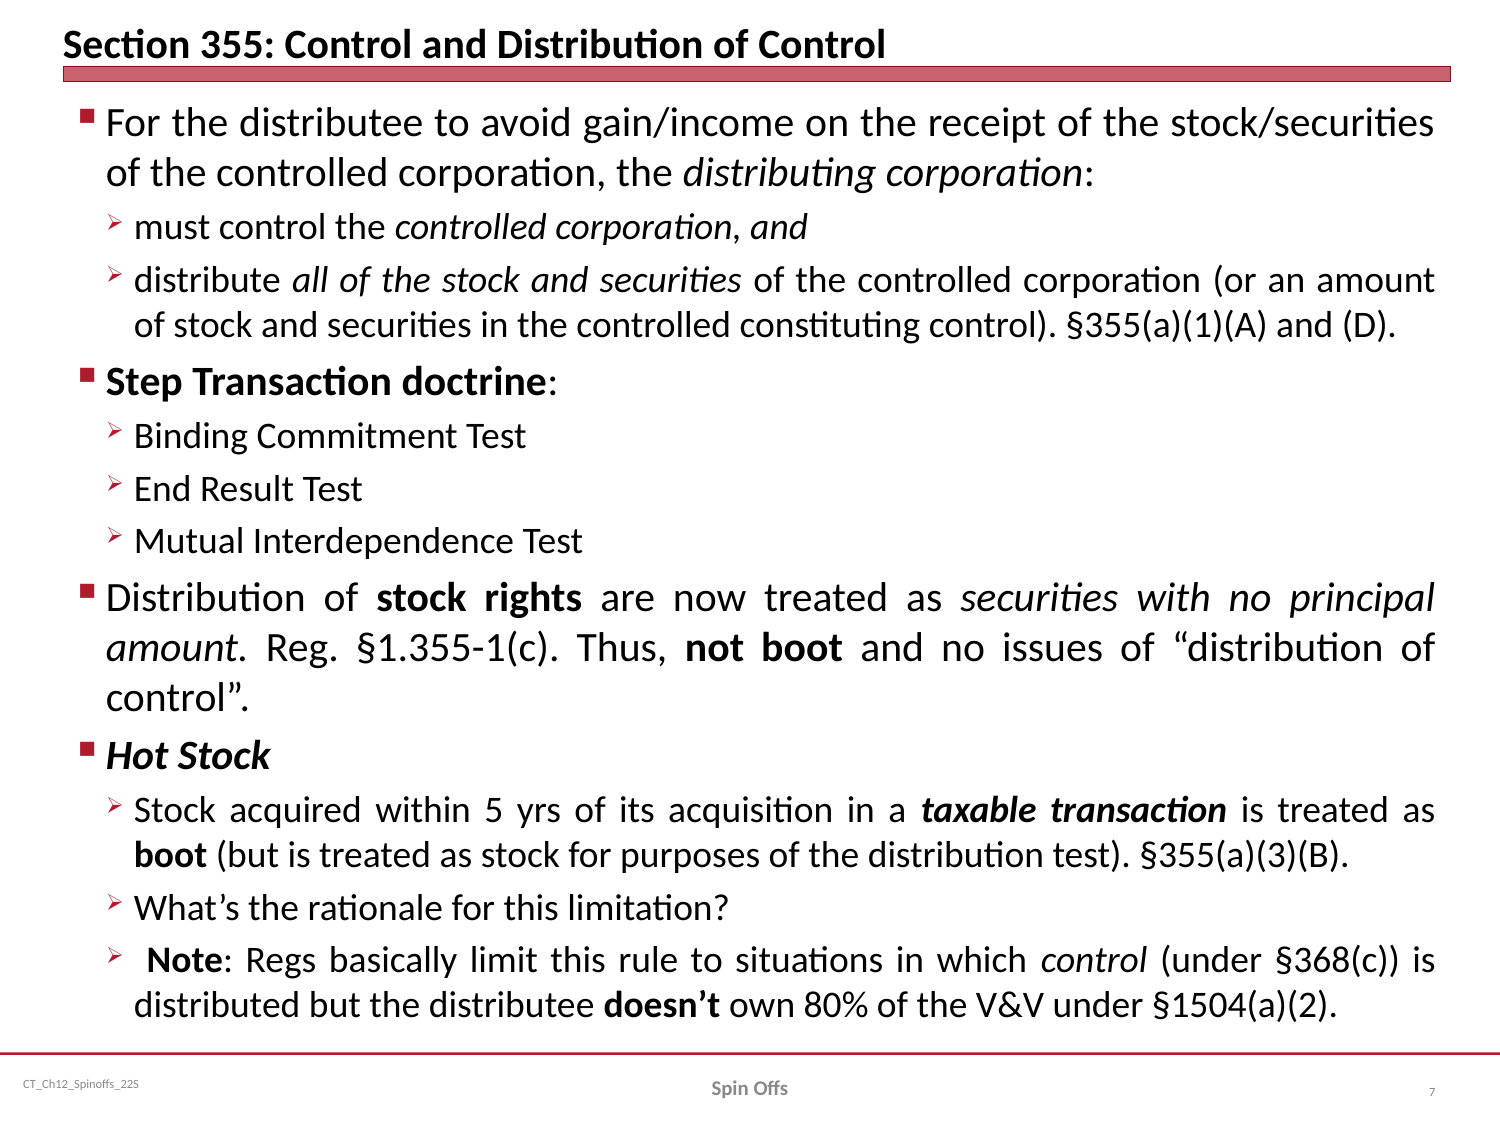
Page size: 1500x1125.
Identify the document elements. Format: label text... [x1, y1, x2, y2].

title Section 355: Control and Distribution of Control [62, 6, 1451, 67]
list For the distributee to avoid gain/income on the receipt of the stock/securities of the controlled corporation, the distributing corporation: must control the controlled corporation, and distribute all of the stock and securities of the controlled corporation (or an amount of stock and securities in the controlled constituting control). §355(a)(1)(A) and (D). Step Transaction doctrine: Binding Commitment Test End Result Test Mutual Interdependence Test Distribution of stock rights are now treated as securities with no principal amount. Reg. §1.355-1(c). Thus, not boot and no issues of “distribution of control”. Hot Stock Stock acquired within 5 yrs of its acquisition in a taxable transaction is treated as boot (but is treated as stock for purposes of the distribution test). §355(a)(3)(B). What’s the rationale for this limitation? Note: Regs basically limit this rule to situations in which control (under §368(c)) is distributed but the distributee doesn’t own 80% of the V&V under §1504(a)(2). [63, 87, 1451, 1041]
footer Spin Offs [512, 1056, 988, 1117]
slide_number 7 [1375, 1061, 1451, 1122]
